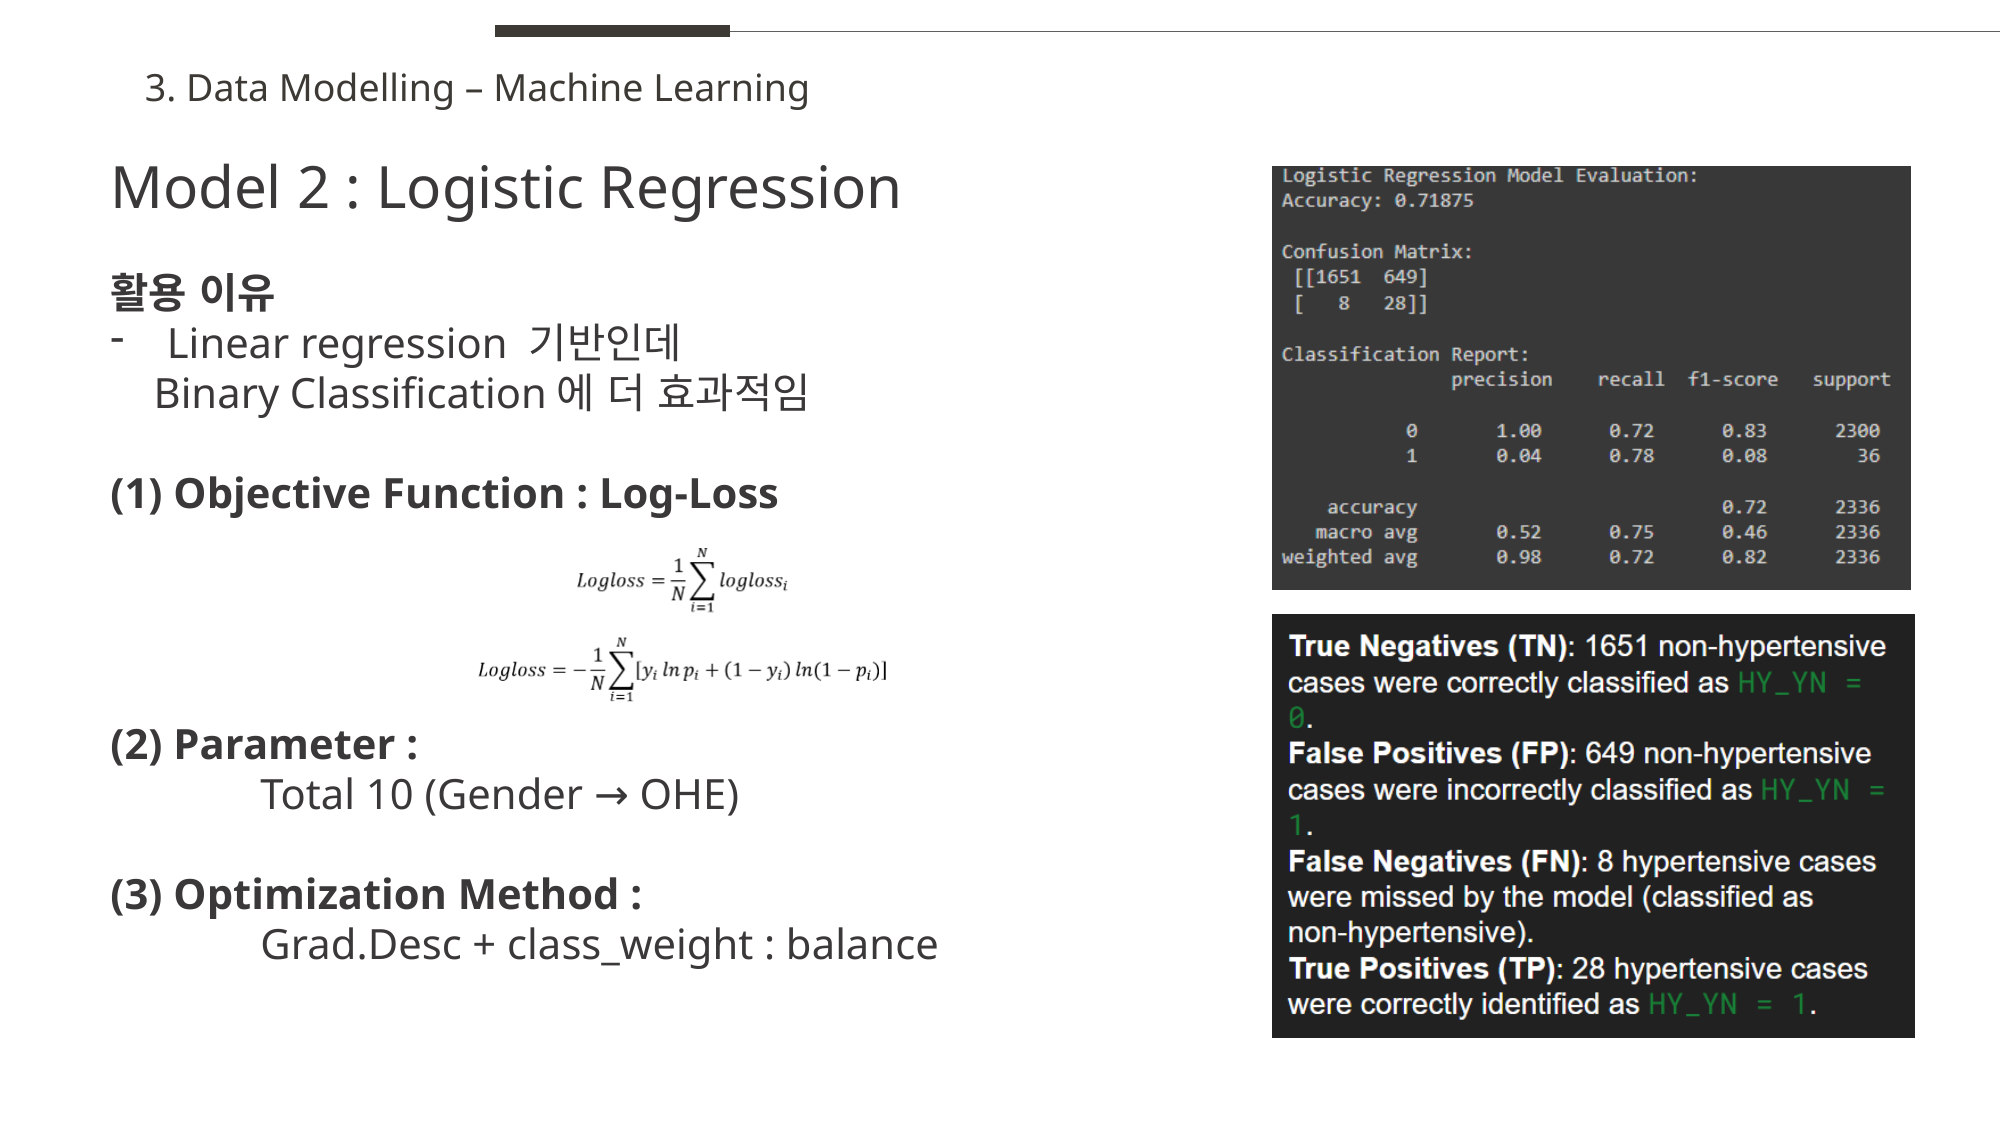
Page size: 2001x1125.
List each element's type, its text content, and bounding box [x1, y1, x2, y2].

picture [1272, 166, 1911, 590]
text_box 활용 이유 Linear regression 기반인데 Binary Classification에 더 효과적임 (1) Objective Function : Log-Loss (2) Parameter : Total 10 (Gender → OHE) (3) Optimization Method : Grad.Desc + class_weight : balance [95, 259, 1272, 1075]
text_box Model 2 : Logistic Regression [95, 142, 1965, 228]
picture [1272, 614, 1915, 1038]
text_box 3. Data Modelling – Machine Learning [130, 56, 826, 117]
picture [457, 534, 897, 716]
